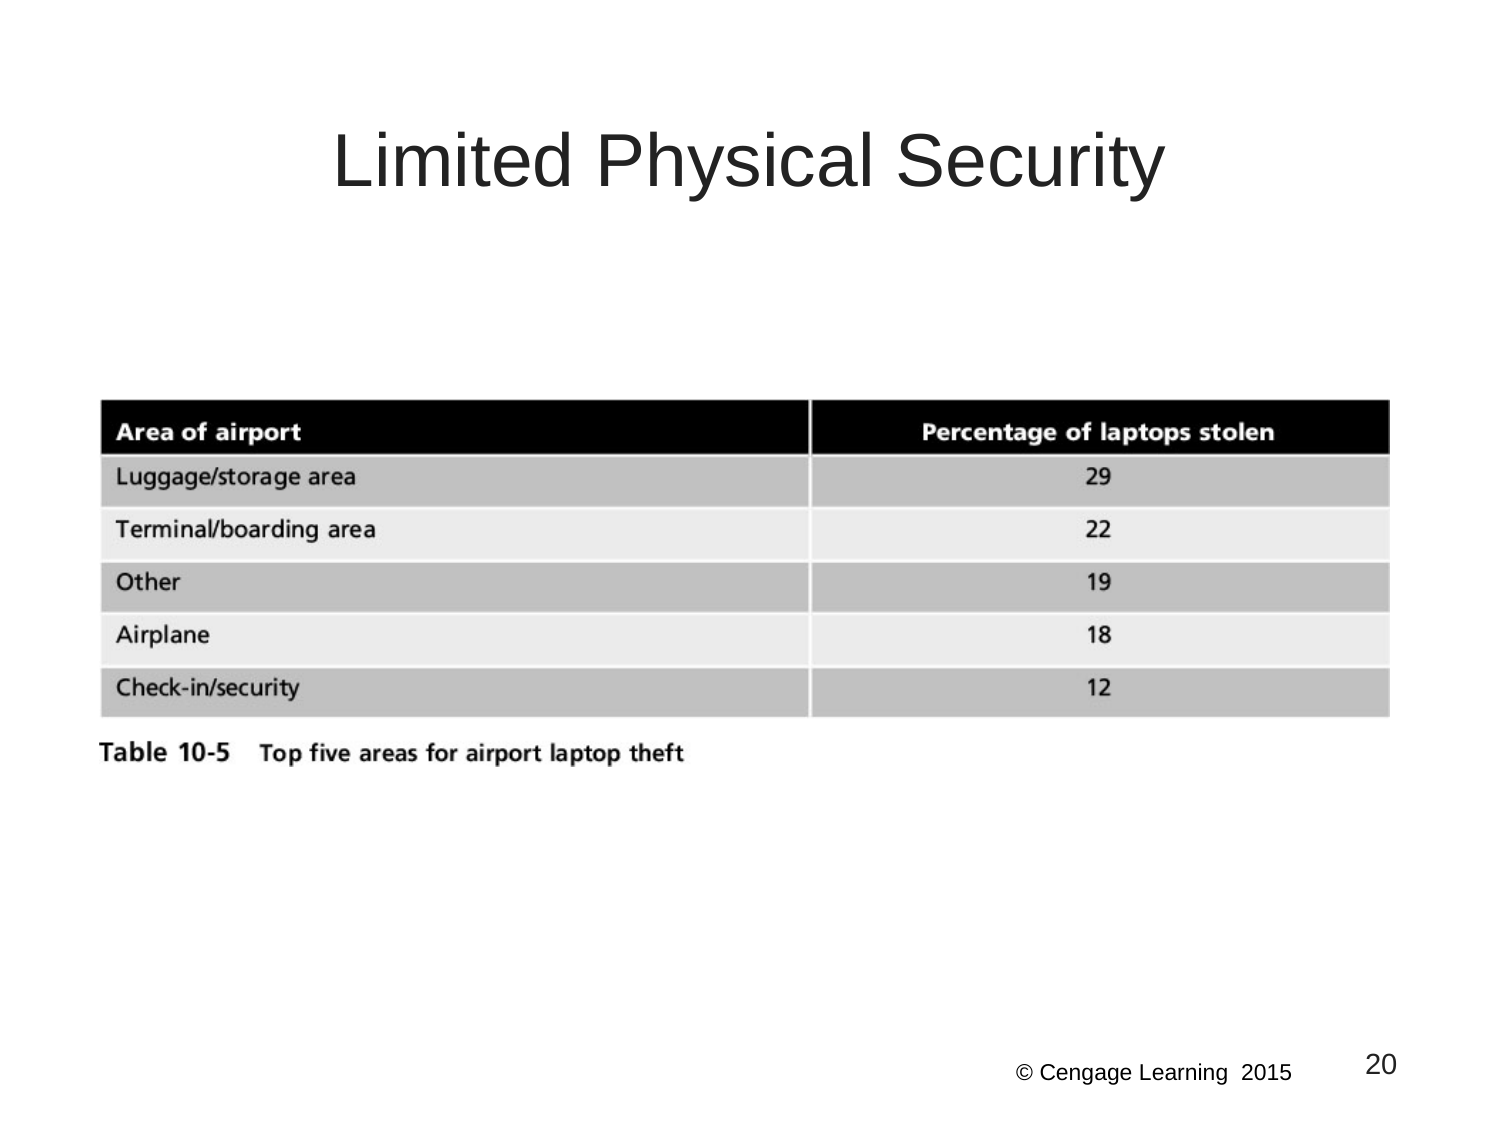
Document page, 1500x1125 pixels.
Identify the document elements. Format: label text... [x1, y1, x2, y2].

title Limited Physical Security [87, 62, 1413, 250]
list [99, 399, 1391, 767]
slide_number 20 [1337, 1037, 1413, 1101]
